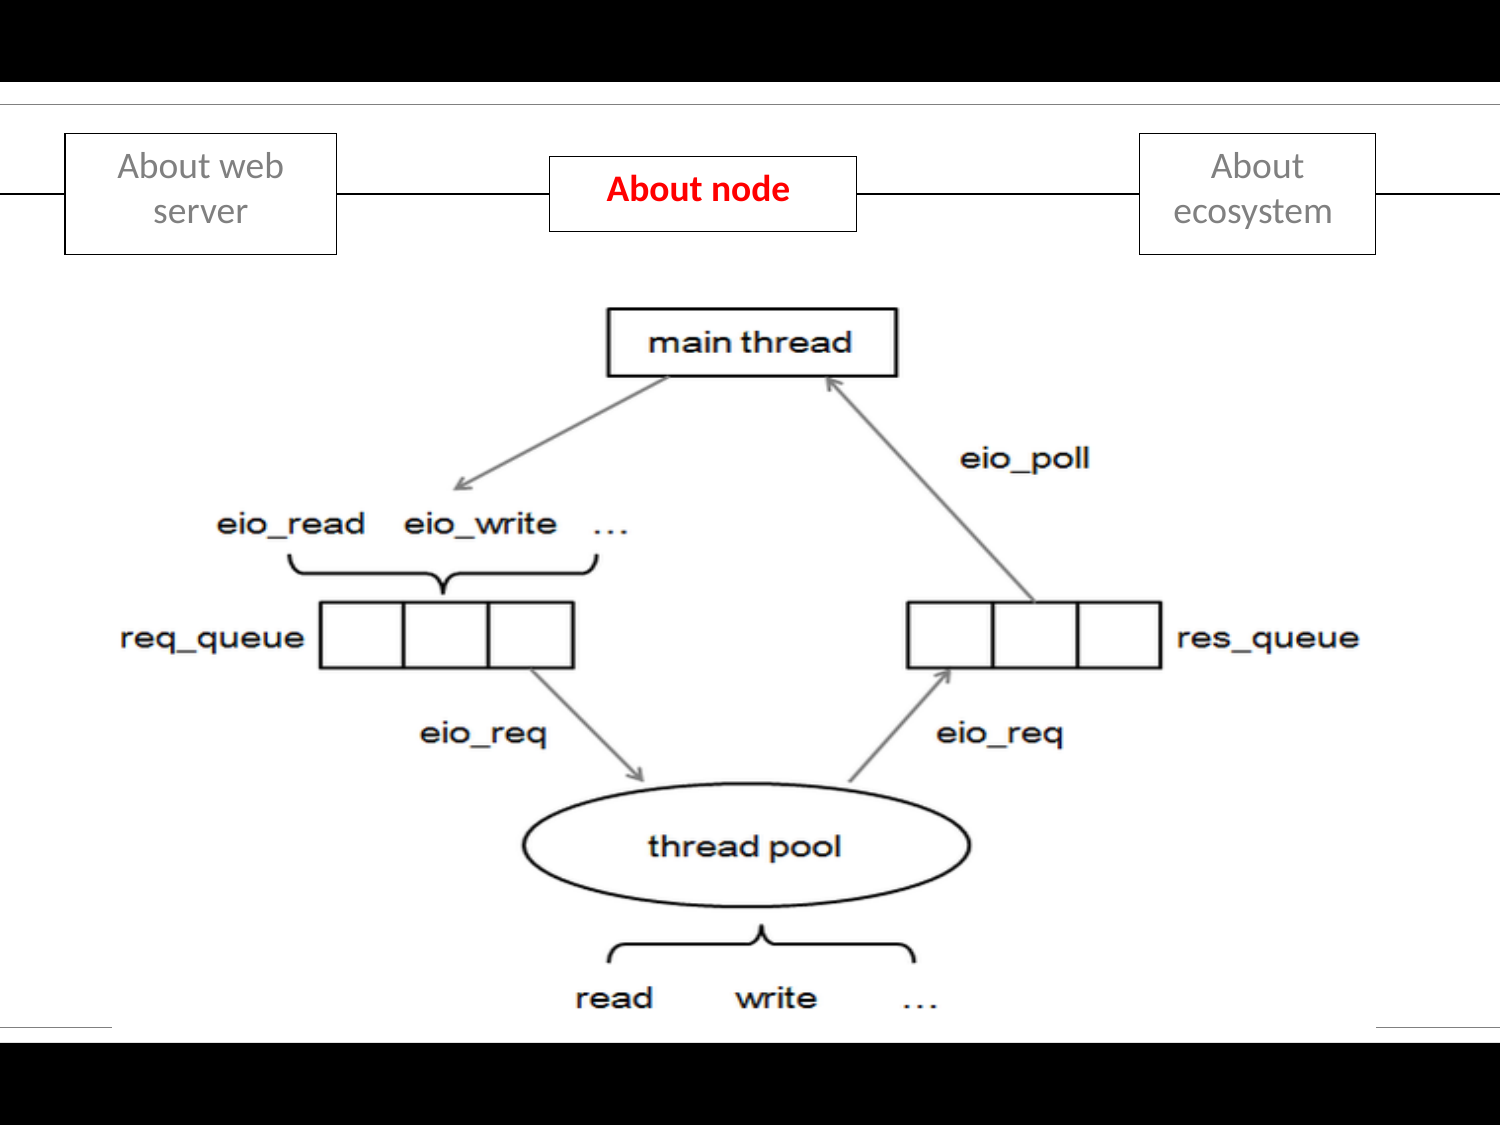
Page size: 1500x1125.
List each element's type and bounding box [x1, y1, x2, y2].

text_box [703, 0, 826, 290]
picture [111, 292, 1377, 1035]
